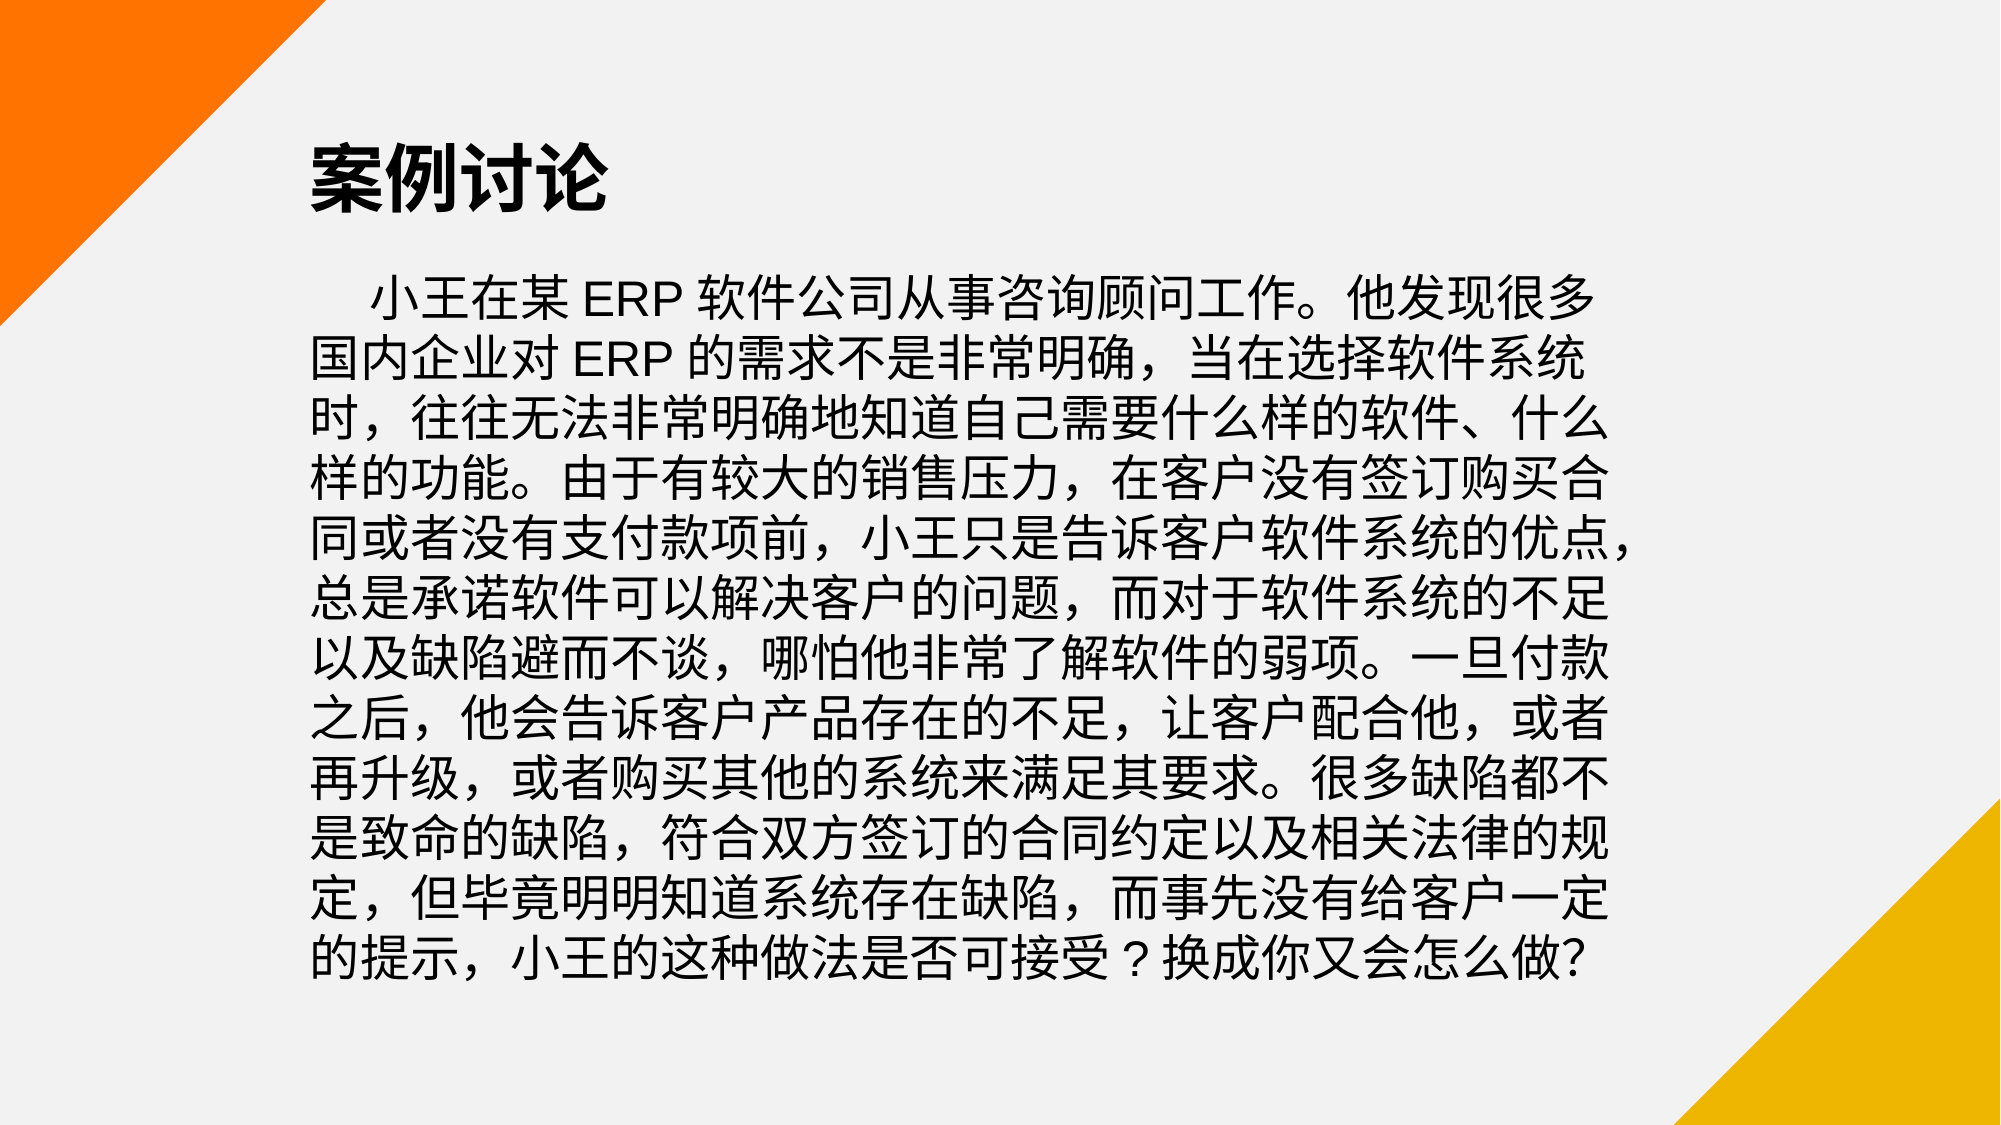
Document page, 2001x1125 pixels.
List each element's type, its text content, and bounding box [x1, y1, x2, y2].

text_box 案例讨论 小王在某ERP软件公司从事咨询顾问工作。他发现很多国内企业对ERP的需求不是非常明确，当在选择软件系统时，往往无法非常明确地知道自己需要什么样的软件、什么样的功能。由于有较大的销售压力，在客户没有签订购买合同或者没有支付款项前，小王只是告诉客户软件系统的优点，总是承诺软件可以解决客户的问题，而对于软件系统的不足以及缺陷避而不谈，哪怕他非常了解软件的弱项。一旦付款之后，他会告诉客户产品存在的不足，让客户配合他，或者再升级，或者购买其他的系统来满足其要求。很多缺陷都不是致命的缺陷，符合双方签订的合同约定以及相关法律的规定，但毕竟明明知道系统存在缺陷，而事先没有给客户一定的提示，小王的这种做法是否可接受?换成你又会怎么做？ [295, 124, 1633, 995]
